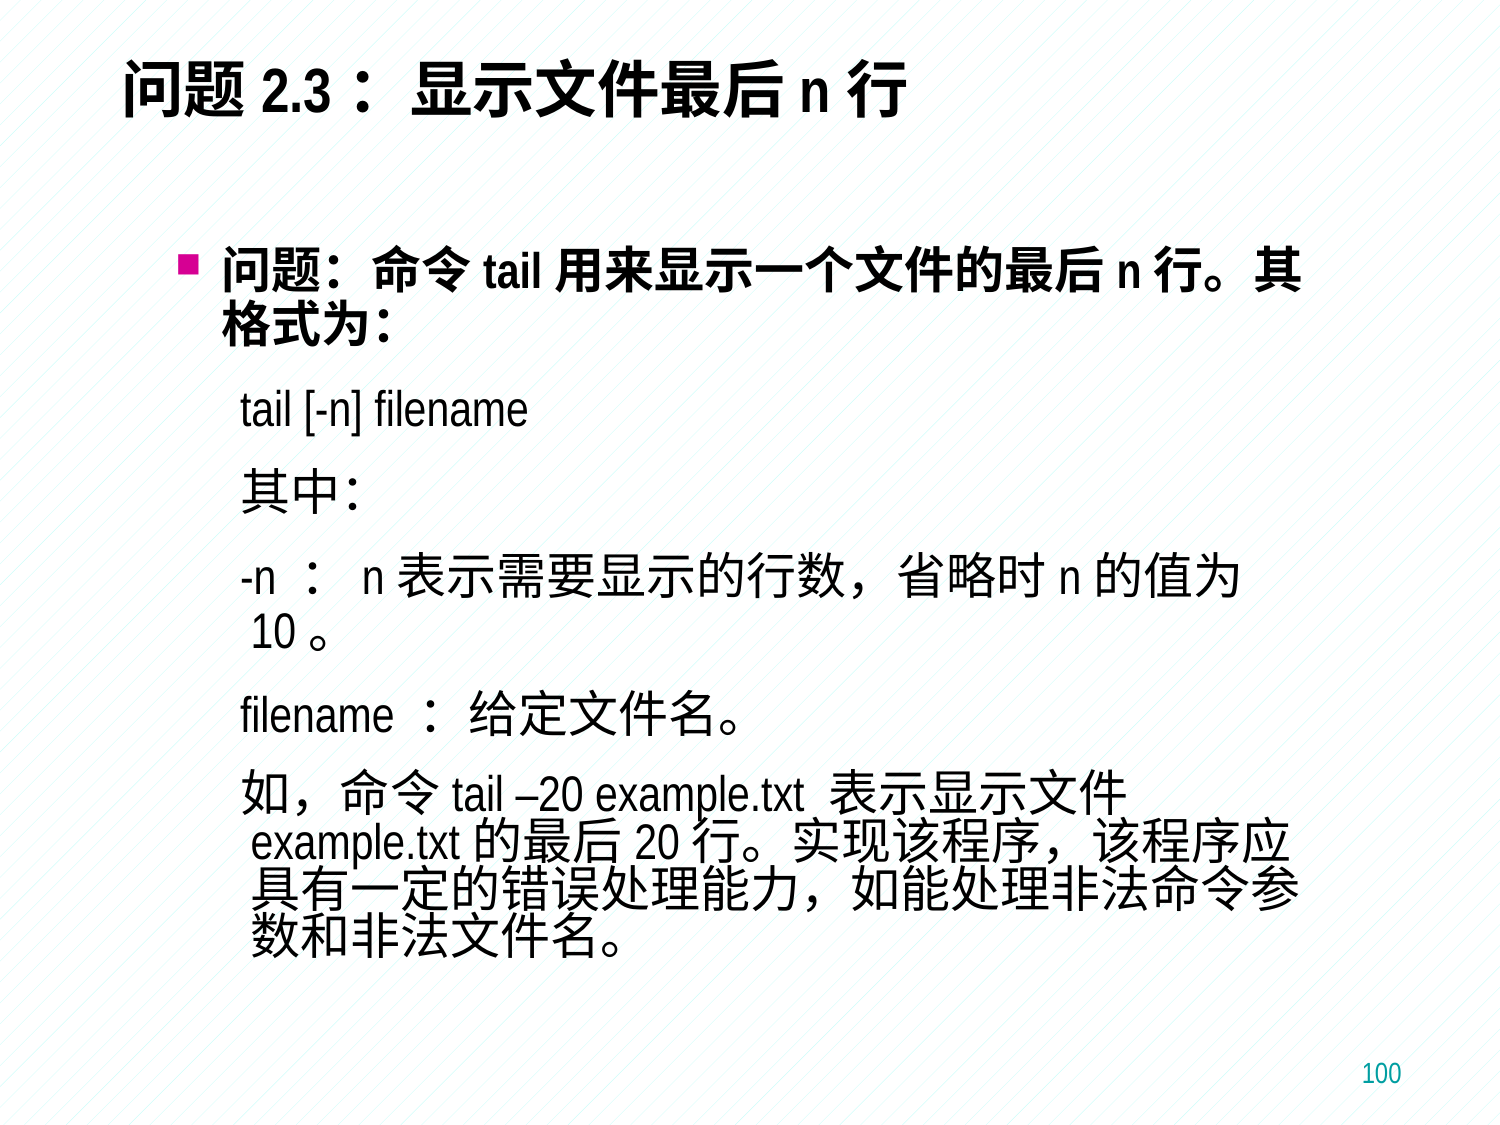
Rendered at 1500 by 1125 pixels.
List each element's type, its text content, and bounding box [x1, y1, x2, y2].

list 问题：命令tail用来显示一个文件的最后n行。其格式为： tail [-n] filename 其中： -n ：n表示需要显示的行数，省略时n的值为10。 filename ：给定文件名。 如，命令tail –20 example.txt 表示显示文件example.txt的最后20行。实现该程序，该程序应具有一定的错误处理能力，如能处理非法命令参数和非法文件名。 [160, 237, 1327, 986]
title 问题2.3：显示文件最后n行 [105, 25, 1450, 164]
slide_number 100 [1103, 1021, 1417, 1098]
